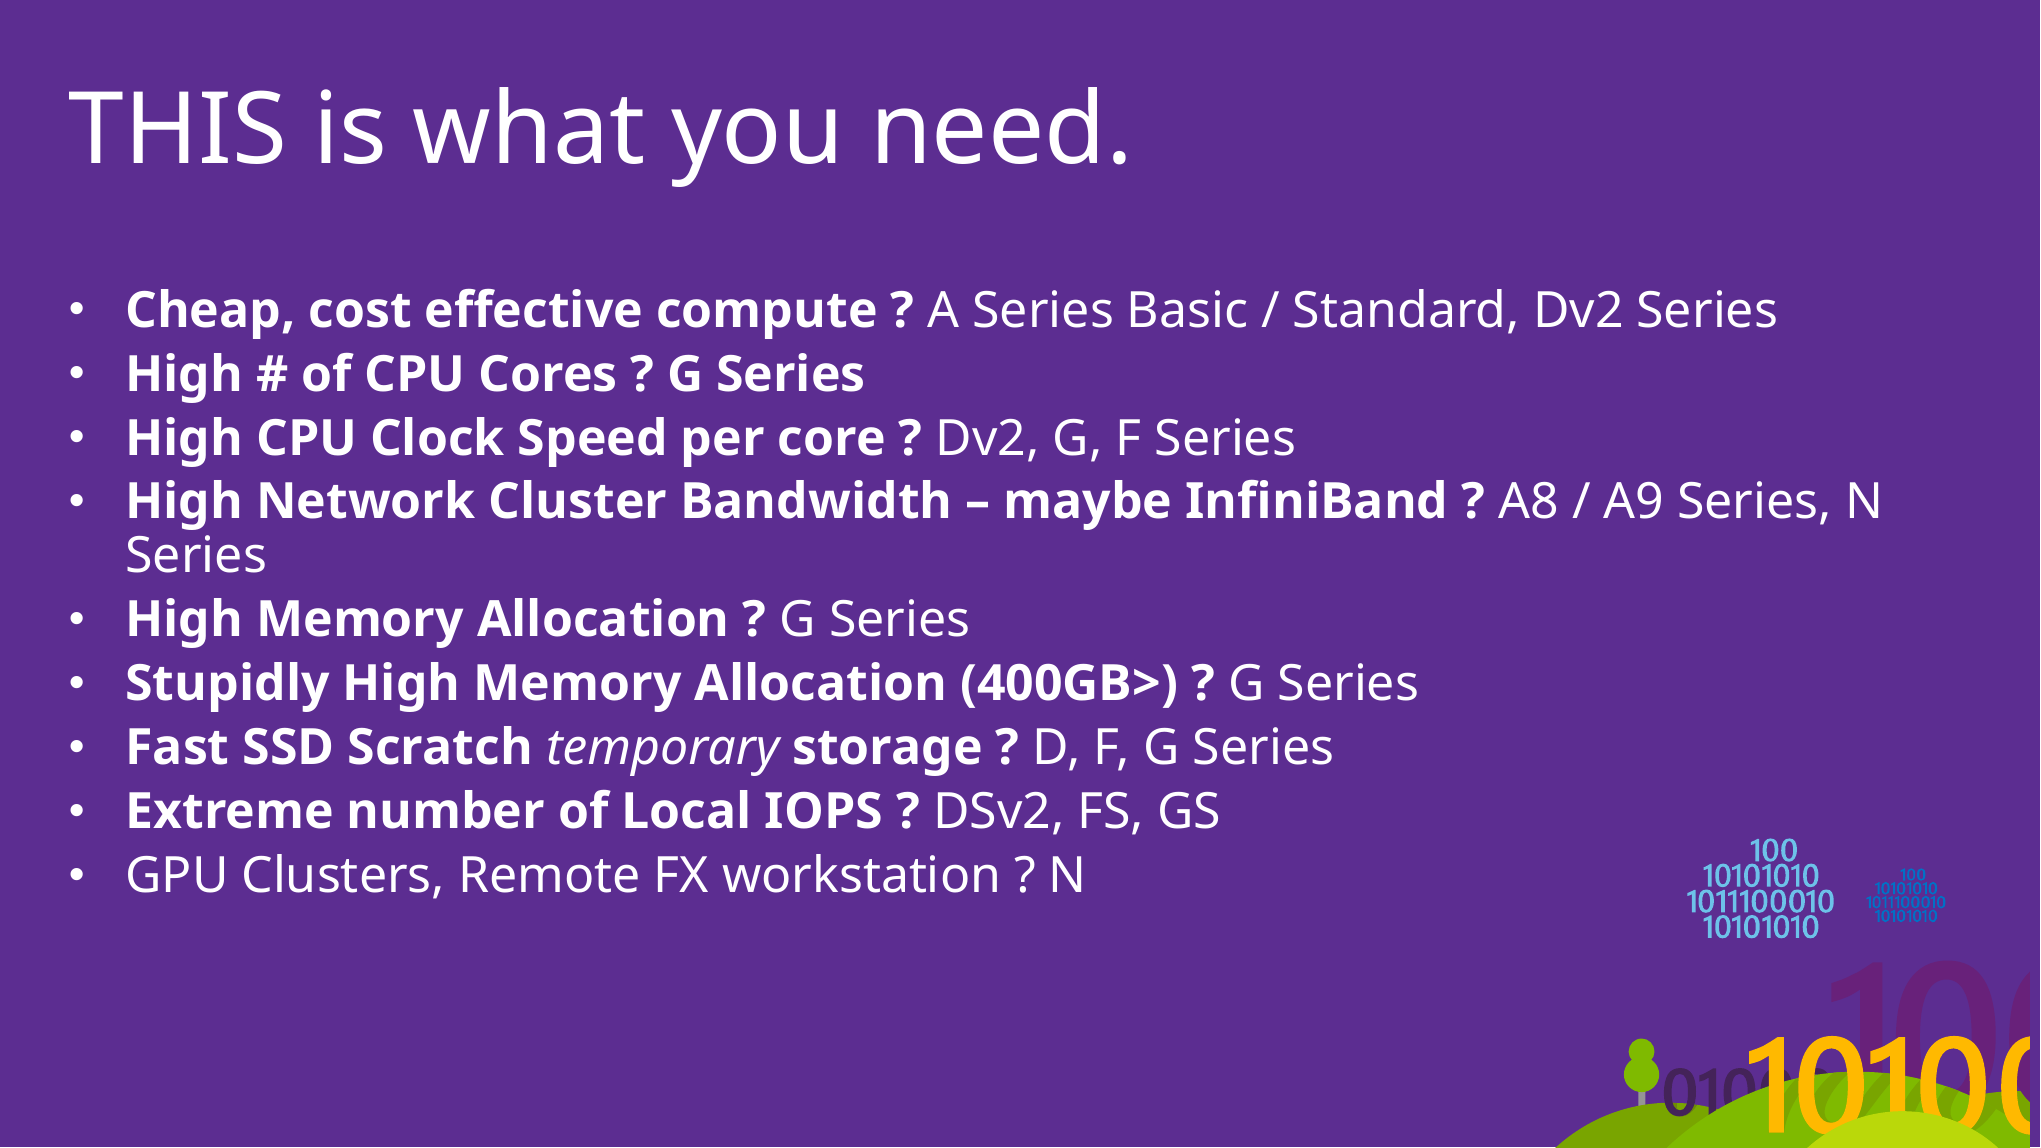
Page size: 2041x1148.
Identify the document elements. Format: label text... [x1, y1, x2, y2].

picture [1480, 786, 2041, 1148]
list Cheap, cost effective compute ? A Series Basic / Standard, Dv2 Series High # of CPU Cores ? G Series High CPU Clock Speed per core ? Dv2, G, F Series High Network Cluster Bandwidth – maybe InfiniBand ? A8 / A9 Series, N Series High Memory Allocation ? G Series Stupidly High Memory Allocation (400GB>) ? G Series Fast SSD Scratch temporary storage ? D, F, G Series Extreme number of Local IOPS ? DSv2, FS, GS GPU Clusters, Remote FX workstation ? N [45, 199, 1977, 1051]
title THIS is what you need. [45, 48, 1996, 199]
